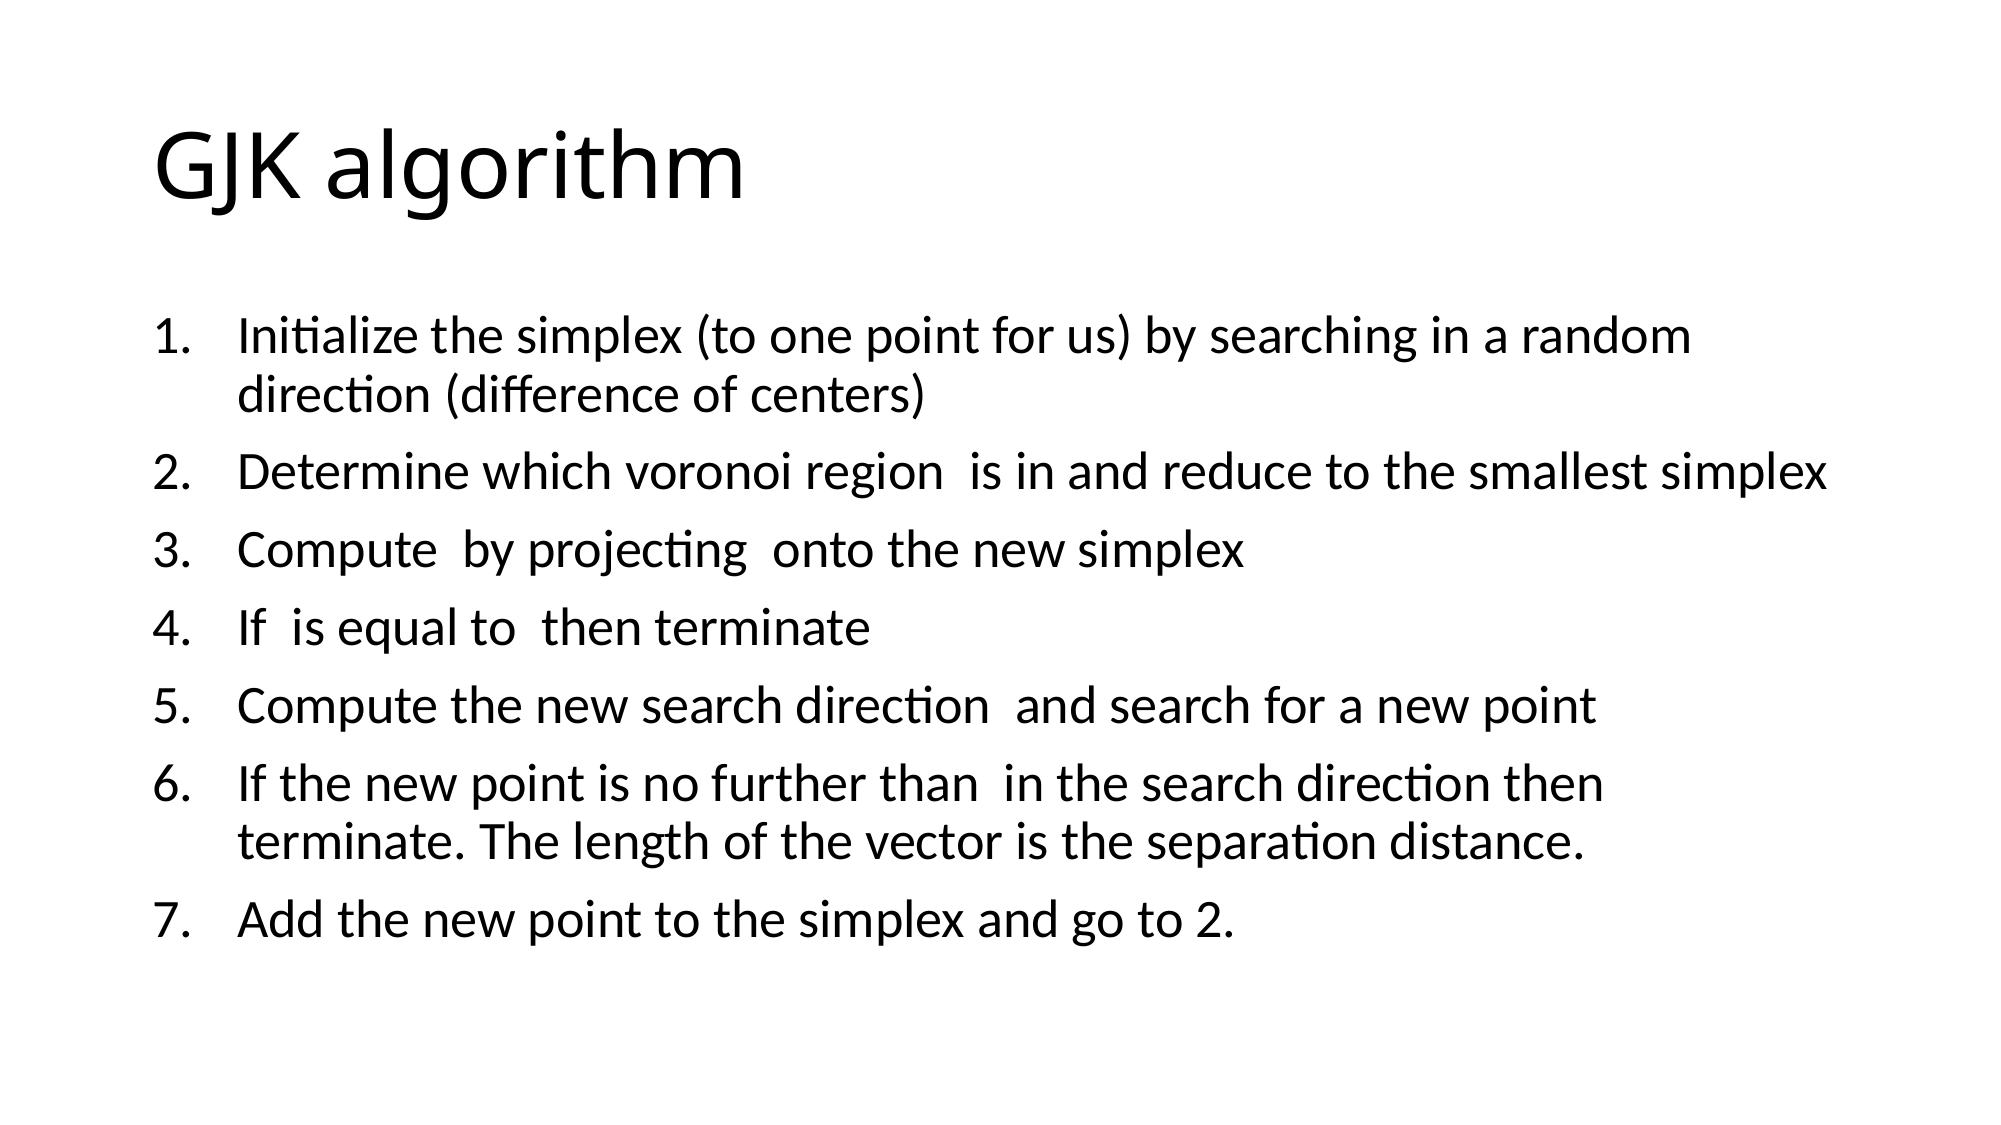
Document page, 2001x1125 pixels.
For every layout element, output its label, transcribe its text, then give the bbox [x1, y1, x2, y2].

title GJK algorithm [137, 59, 1863, 278]
